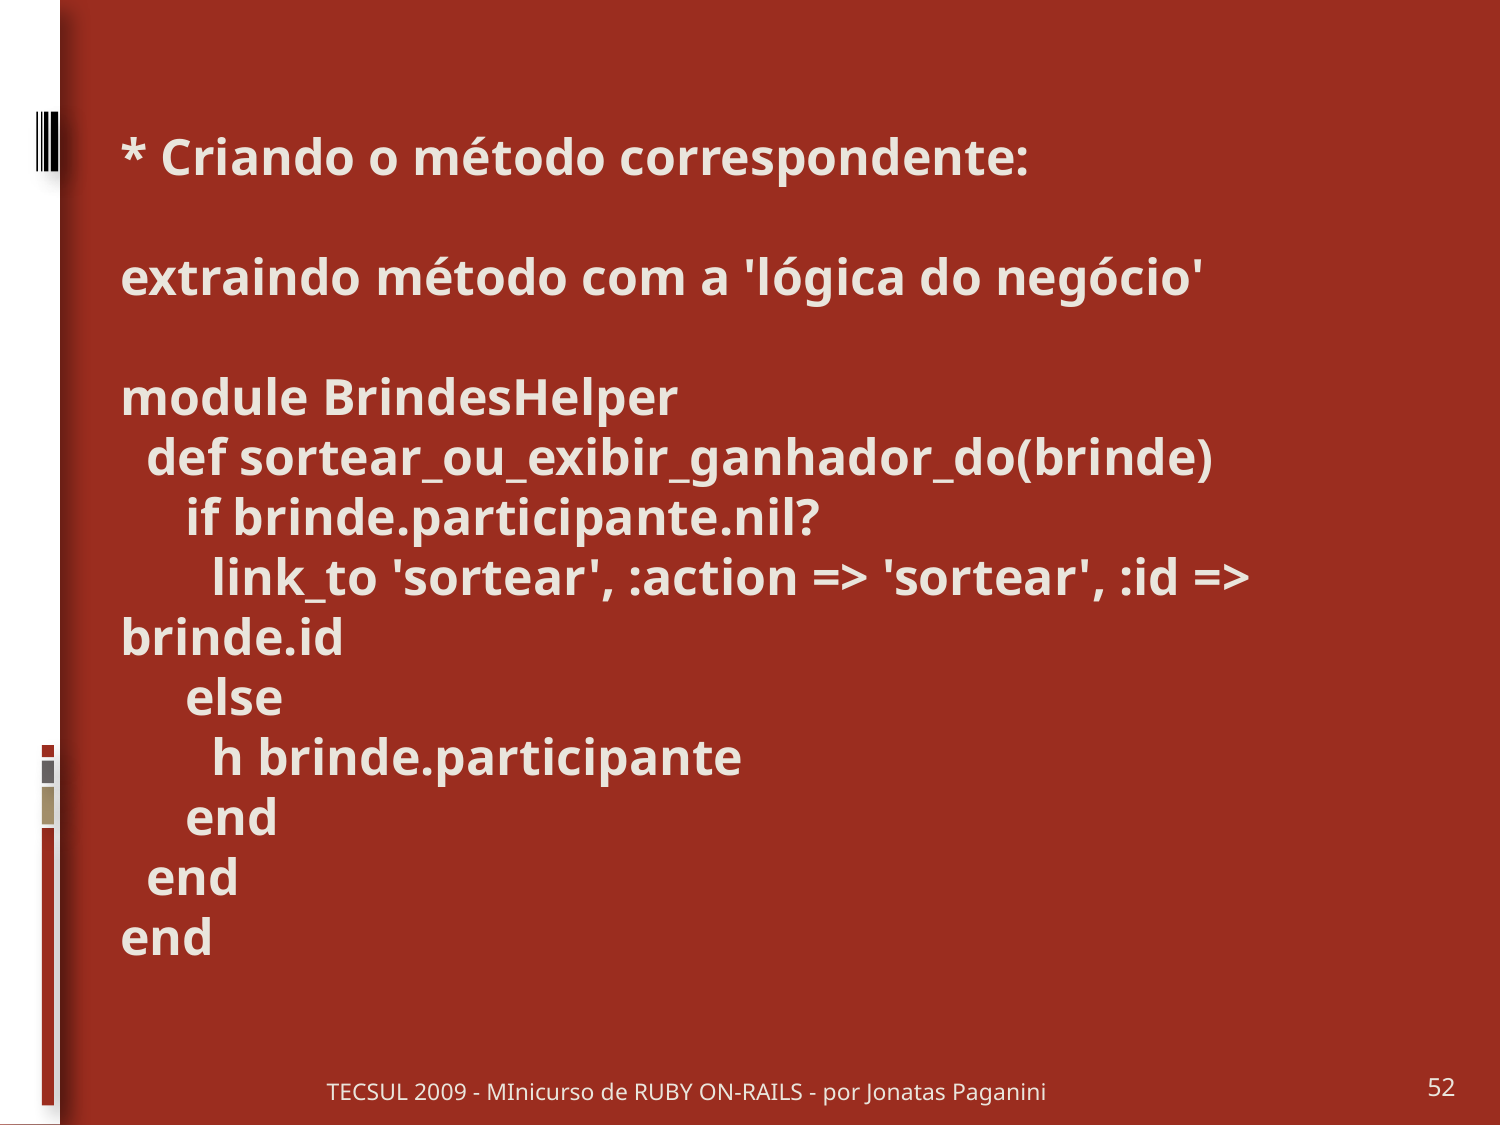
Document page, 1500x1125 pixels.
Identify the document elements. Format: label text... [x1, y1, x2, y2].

footer TECSUL 2009 - MInicurso de RUBY ON-RAILS - por Jonatas Paganini [150, 1052, 1063, 1113]
slide_number 52 [1412, 1052, 1488, 1113]
text_box * Criando o método correspondente: extraindo método com a 'lógica do negócio' module BrindesHelper def sortear_ou_exibir_ganhador_do(brinde) if brinde.participante.nil? link_to 'sortear', :action => 'sortear', :id => brinde.id else h brinde.participante end end end [105, 82, 1500, 973]
